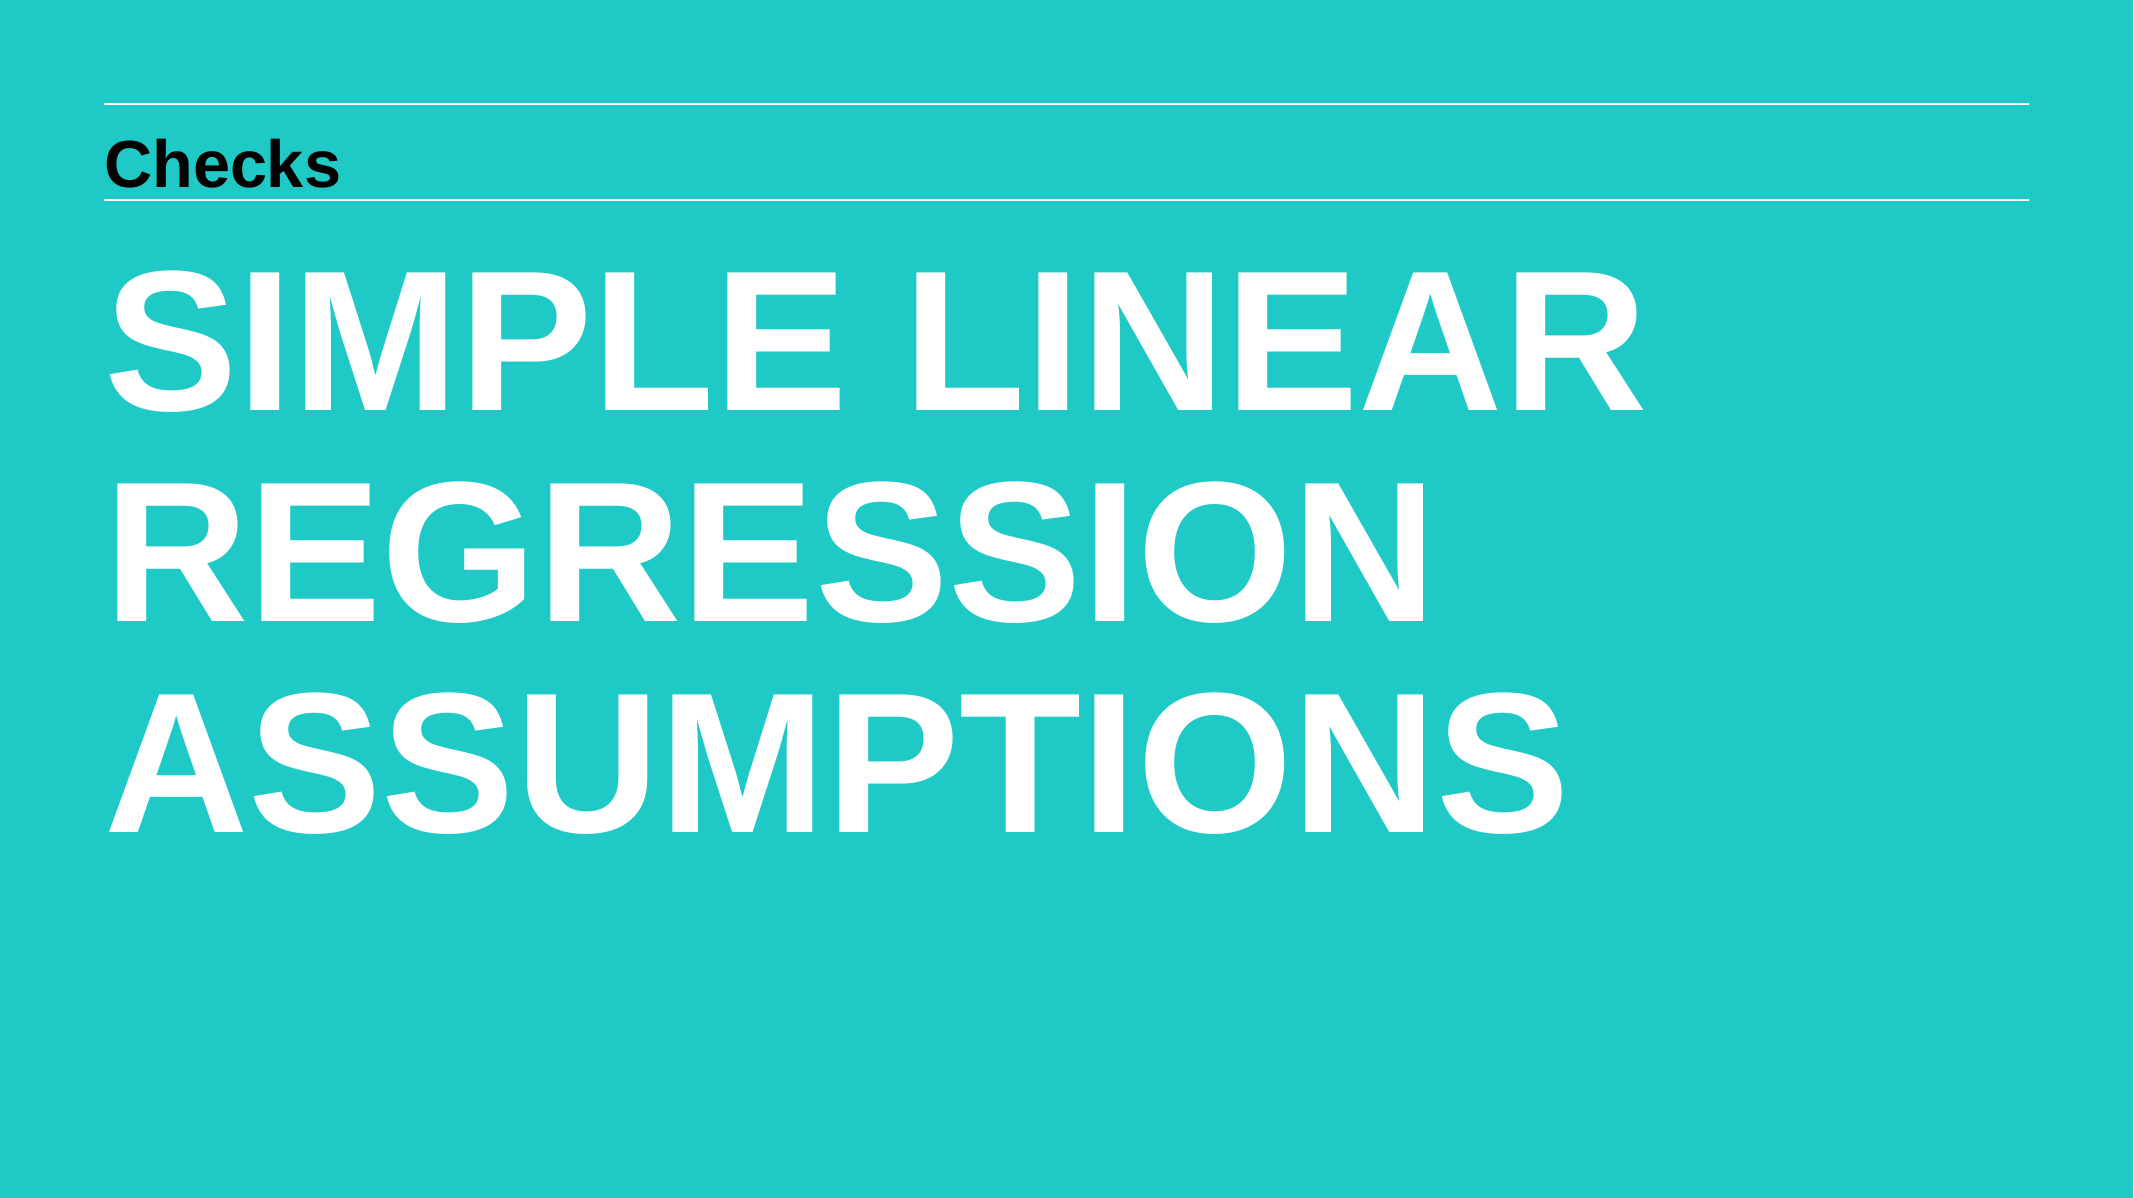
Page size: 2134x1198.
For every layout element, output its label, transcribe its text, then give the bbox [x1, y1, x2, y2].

text_box SIMPLE LINEAR REGRESSION ASSUMPTIONS [104, 241, 2030, 703]
text_box Checks [104, 120, 1771, 192]
